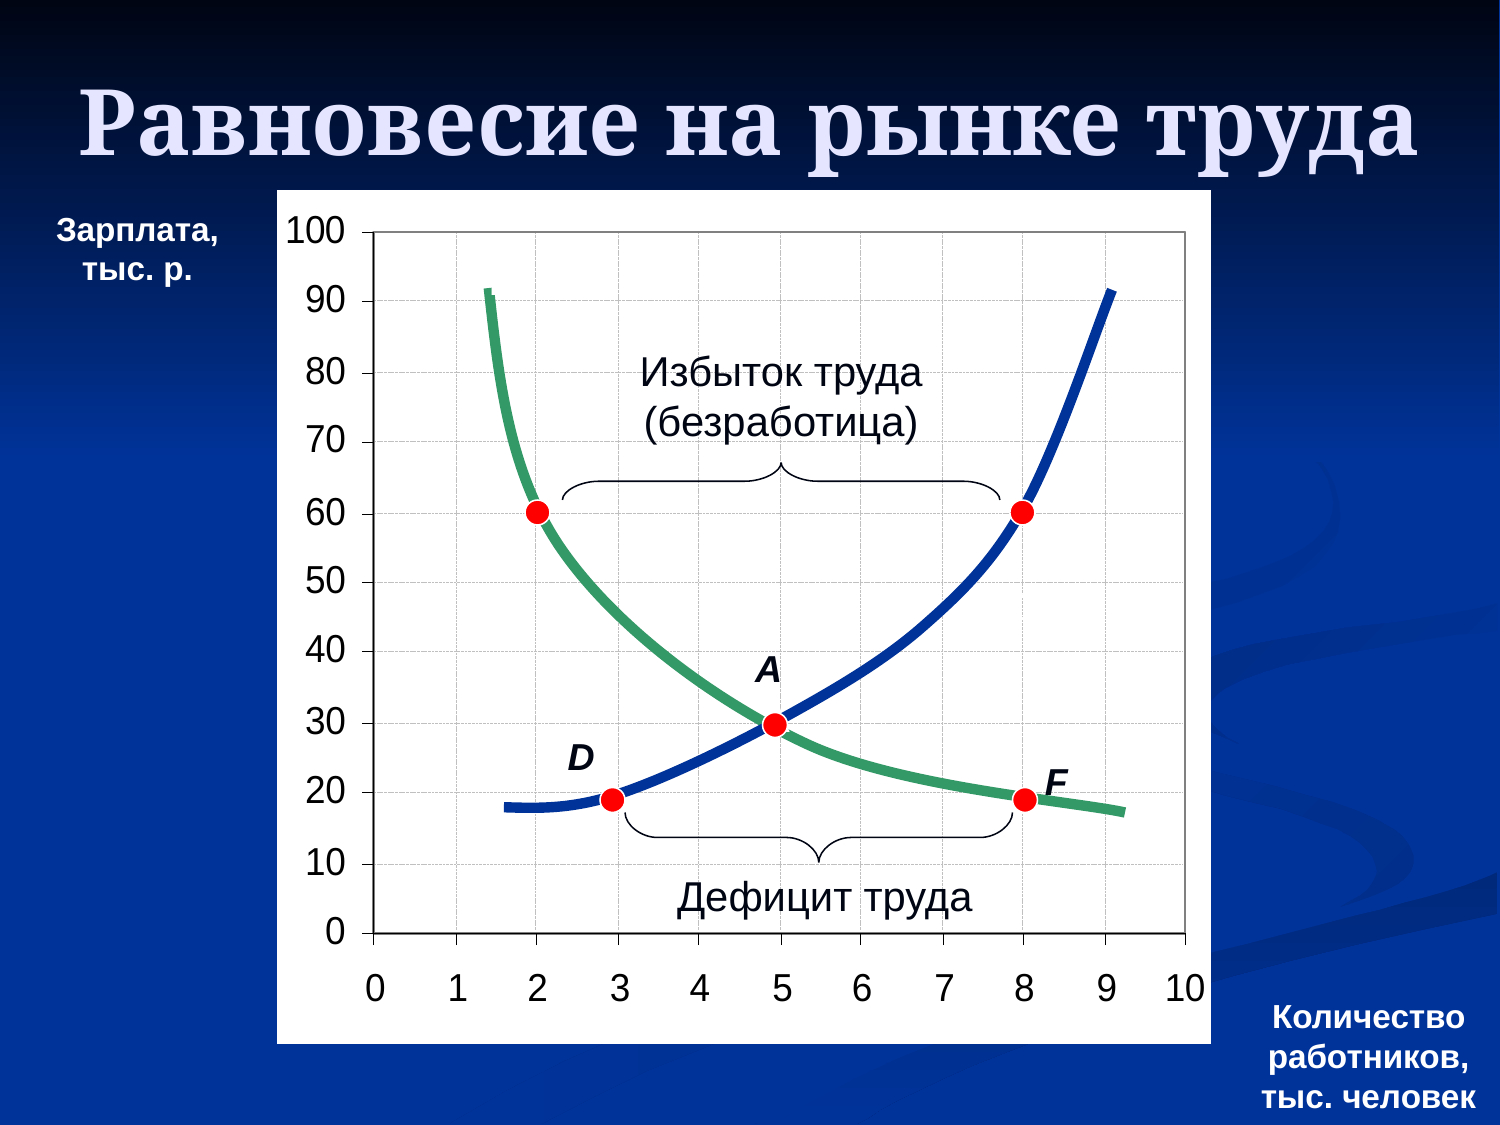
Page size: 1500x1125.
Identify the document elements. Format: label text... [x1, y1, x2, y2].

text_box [262, 174, 1226, 1057]
text_box Количество работников, тыс. человек [1237, 987, 1500, 1123]
text_box Зарплата, тыс. р. [37, 199, 238, 296]
text_box Равновесие на рынке труда [0, 24, 1500, 213]
